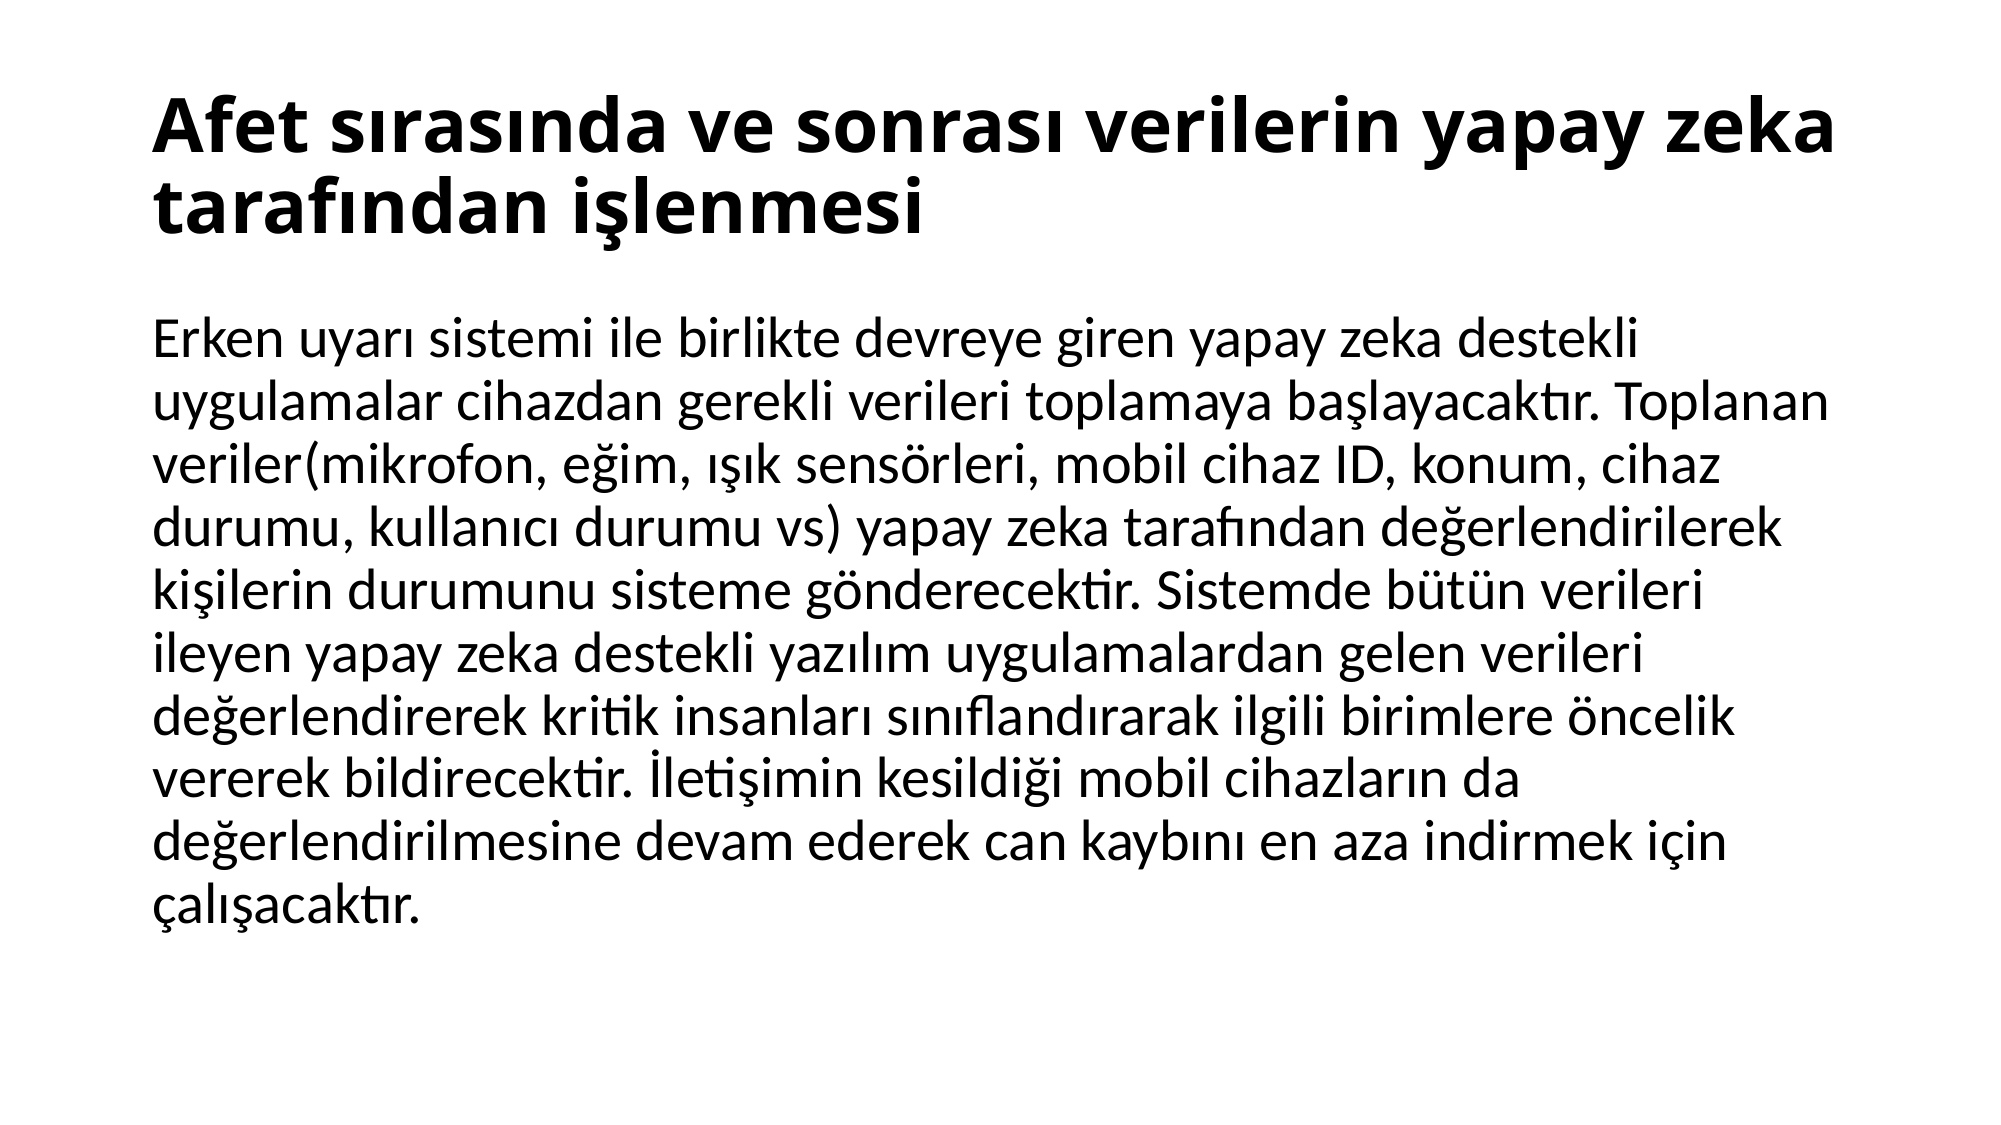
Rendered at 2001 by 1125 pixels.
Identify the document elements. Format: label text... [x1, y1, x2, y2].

list Erken uyarı sistemi ile birlikte devreye giren yapay zeka destekli uygulamalar cihazdan gerekli verileri toplamaya başlayacaktır. Toplanan veriler(mikrofon, eğim, ışık sensörleri, mobil cihaz ID, konum, cihaz durumu, kullanıcı durumu vs) yapay zeka tarafından değerlendirilerek kişilerin durumunu sisteme gönderecektir. Sistemde bütün verileri ileyen yapay zeka destekli yazılım uygulamalardan gelen verileri değerlendirerek kritik insanları sınıflandırarak ilgili birimlere öncelik vererek bildirecektir. İletişimin kesildiği mobil cihazların da değerlendirilmesine devam ederek can kaybını en aza indirmek için çalışacaktır. [137, 299, 1863, 1014]
title Afet sırasında ve sonrası verilerin yapay zeka tarafından işlenmesi [137, 59, 1863, 278]
